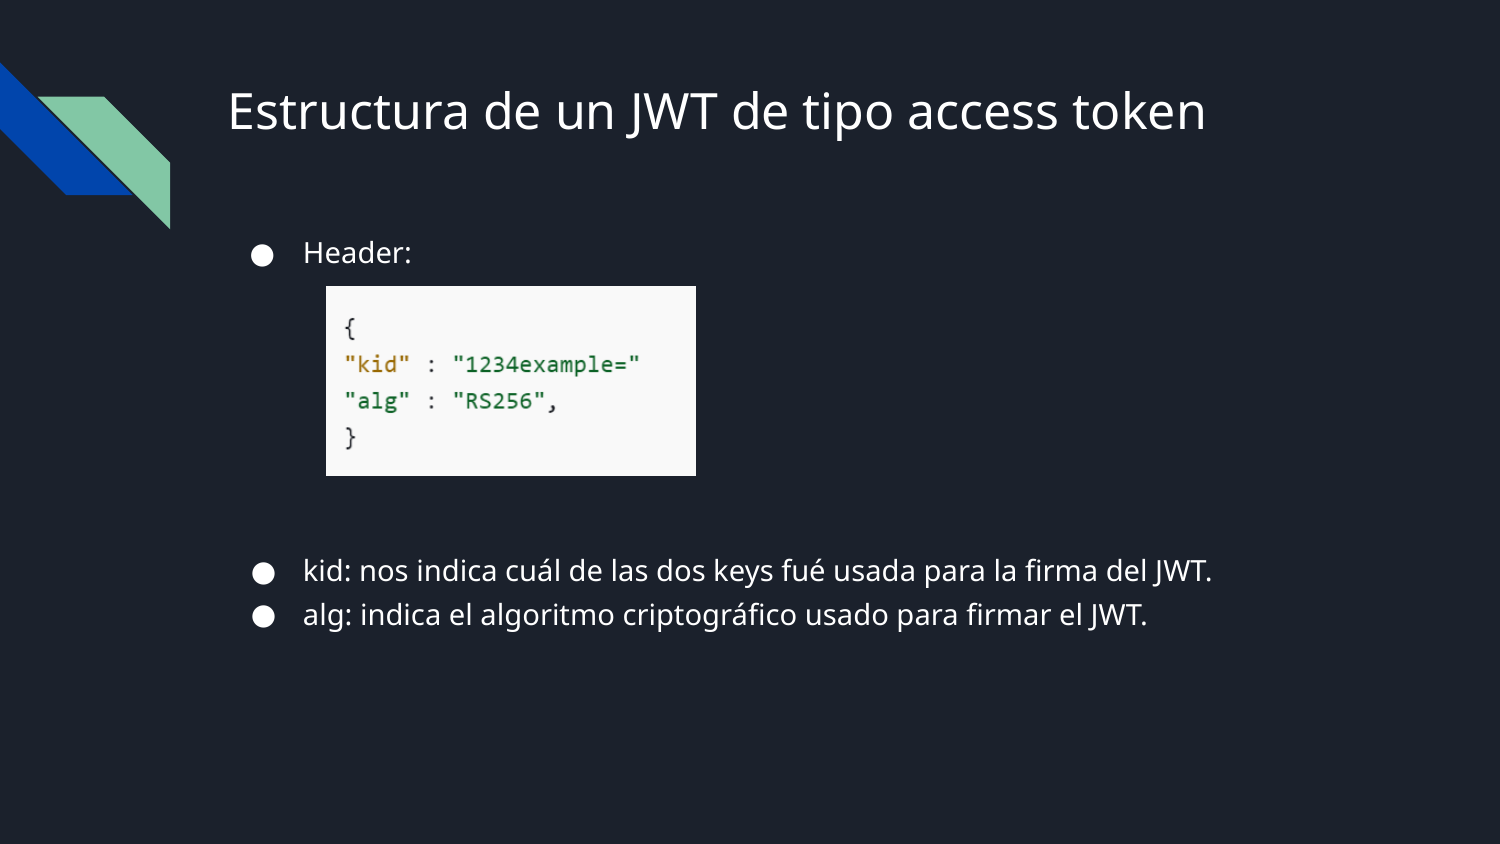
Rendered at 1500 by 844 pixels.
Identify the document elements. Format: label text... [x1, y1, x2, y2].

list Header: kid: nos indica cuál de las dos keys fué usada para la firma del JWT. alg: indica el algoritmo criptográfico usado para firmar el JWT. [212, 214, 1368, 693]
picture [326, 286, 697, 477]
title Estructura de un JWT de tipo access token [212, 64, 1368, 214]
